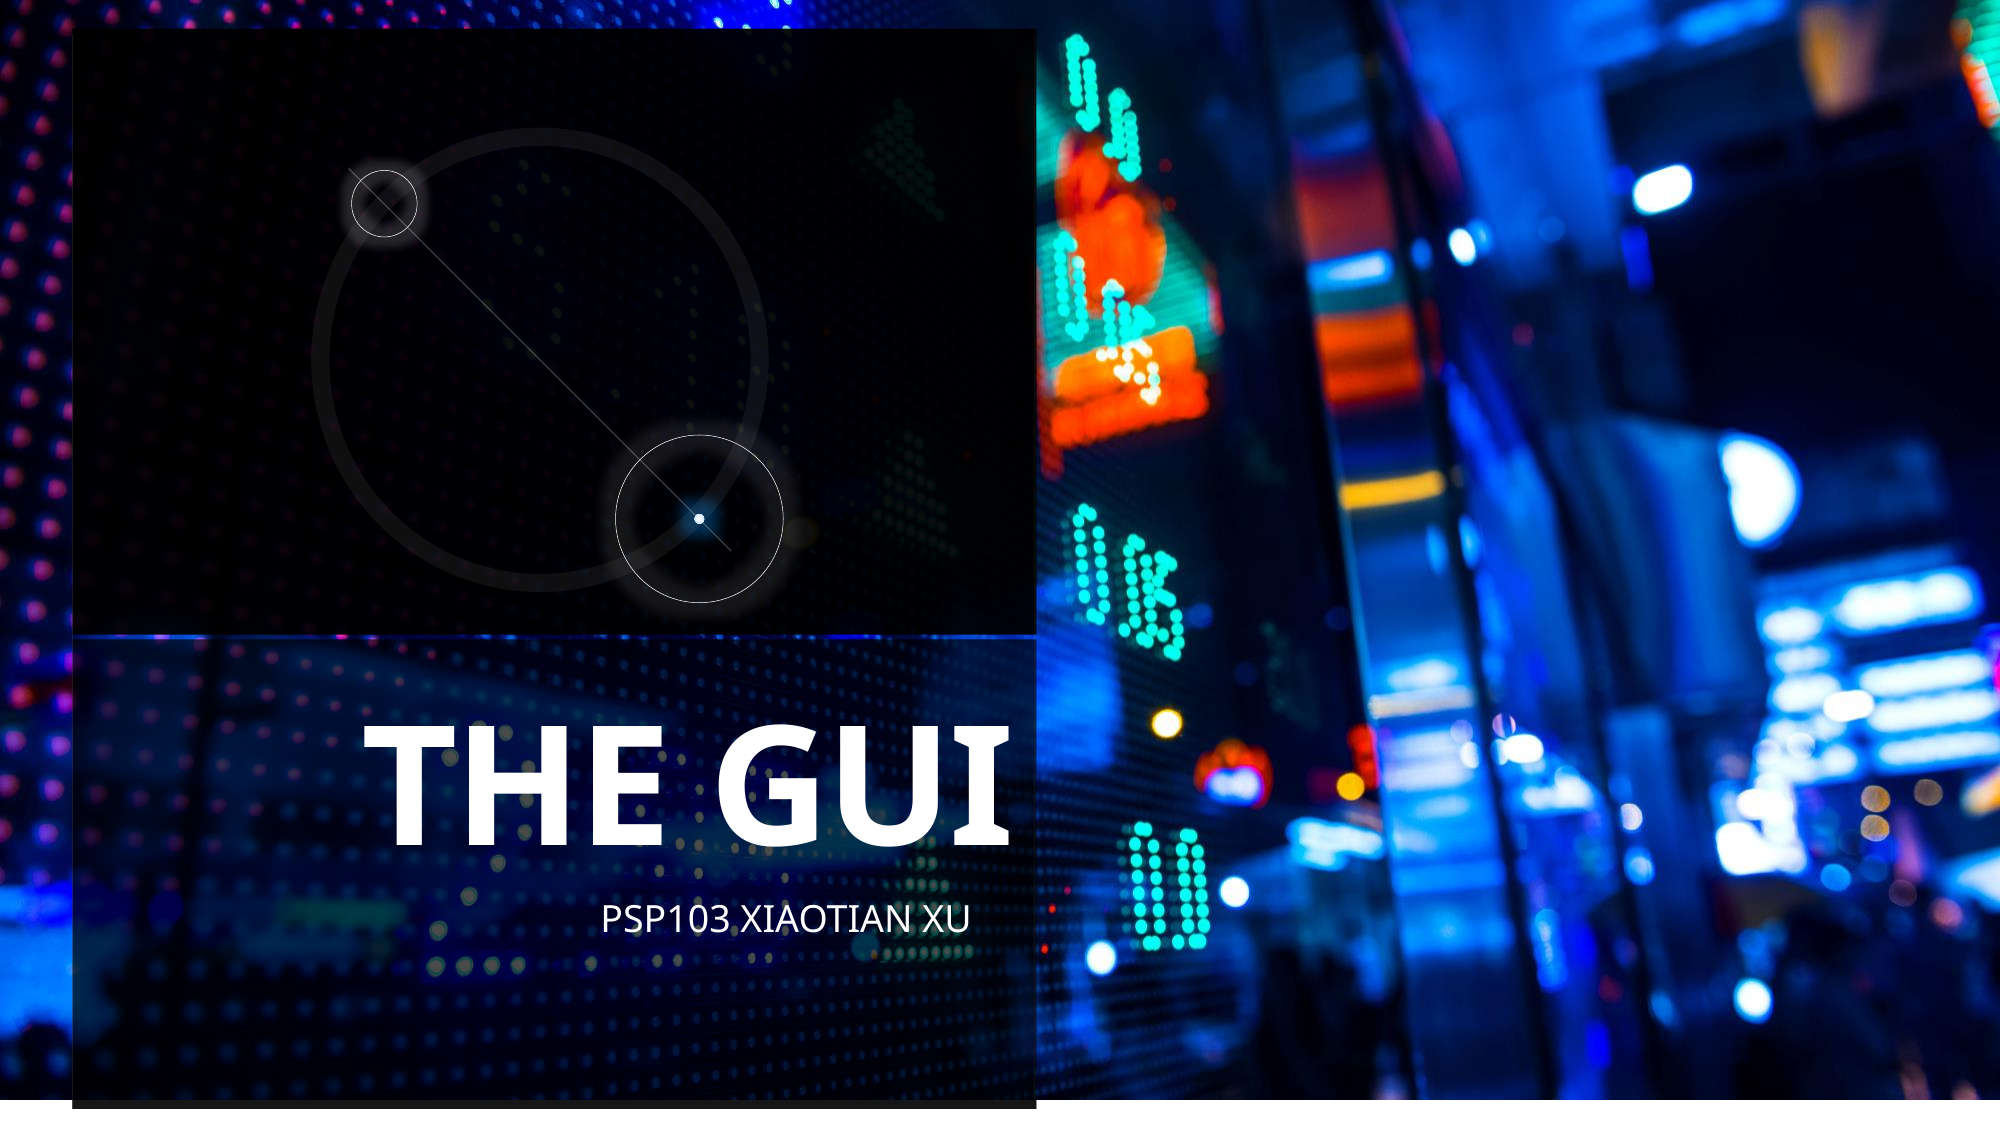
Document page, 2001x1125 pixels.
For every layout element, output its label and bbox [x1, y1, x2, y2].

picture [0, 0, 2000, 1100]
text_box [71, 1100, 1037, 1110]
text_box [320, 136, 760, 583]
text_box [615, 434, 784, 603]
